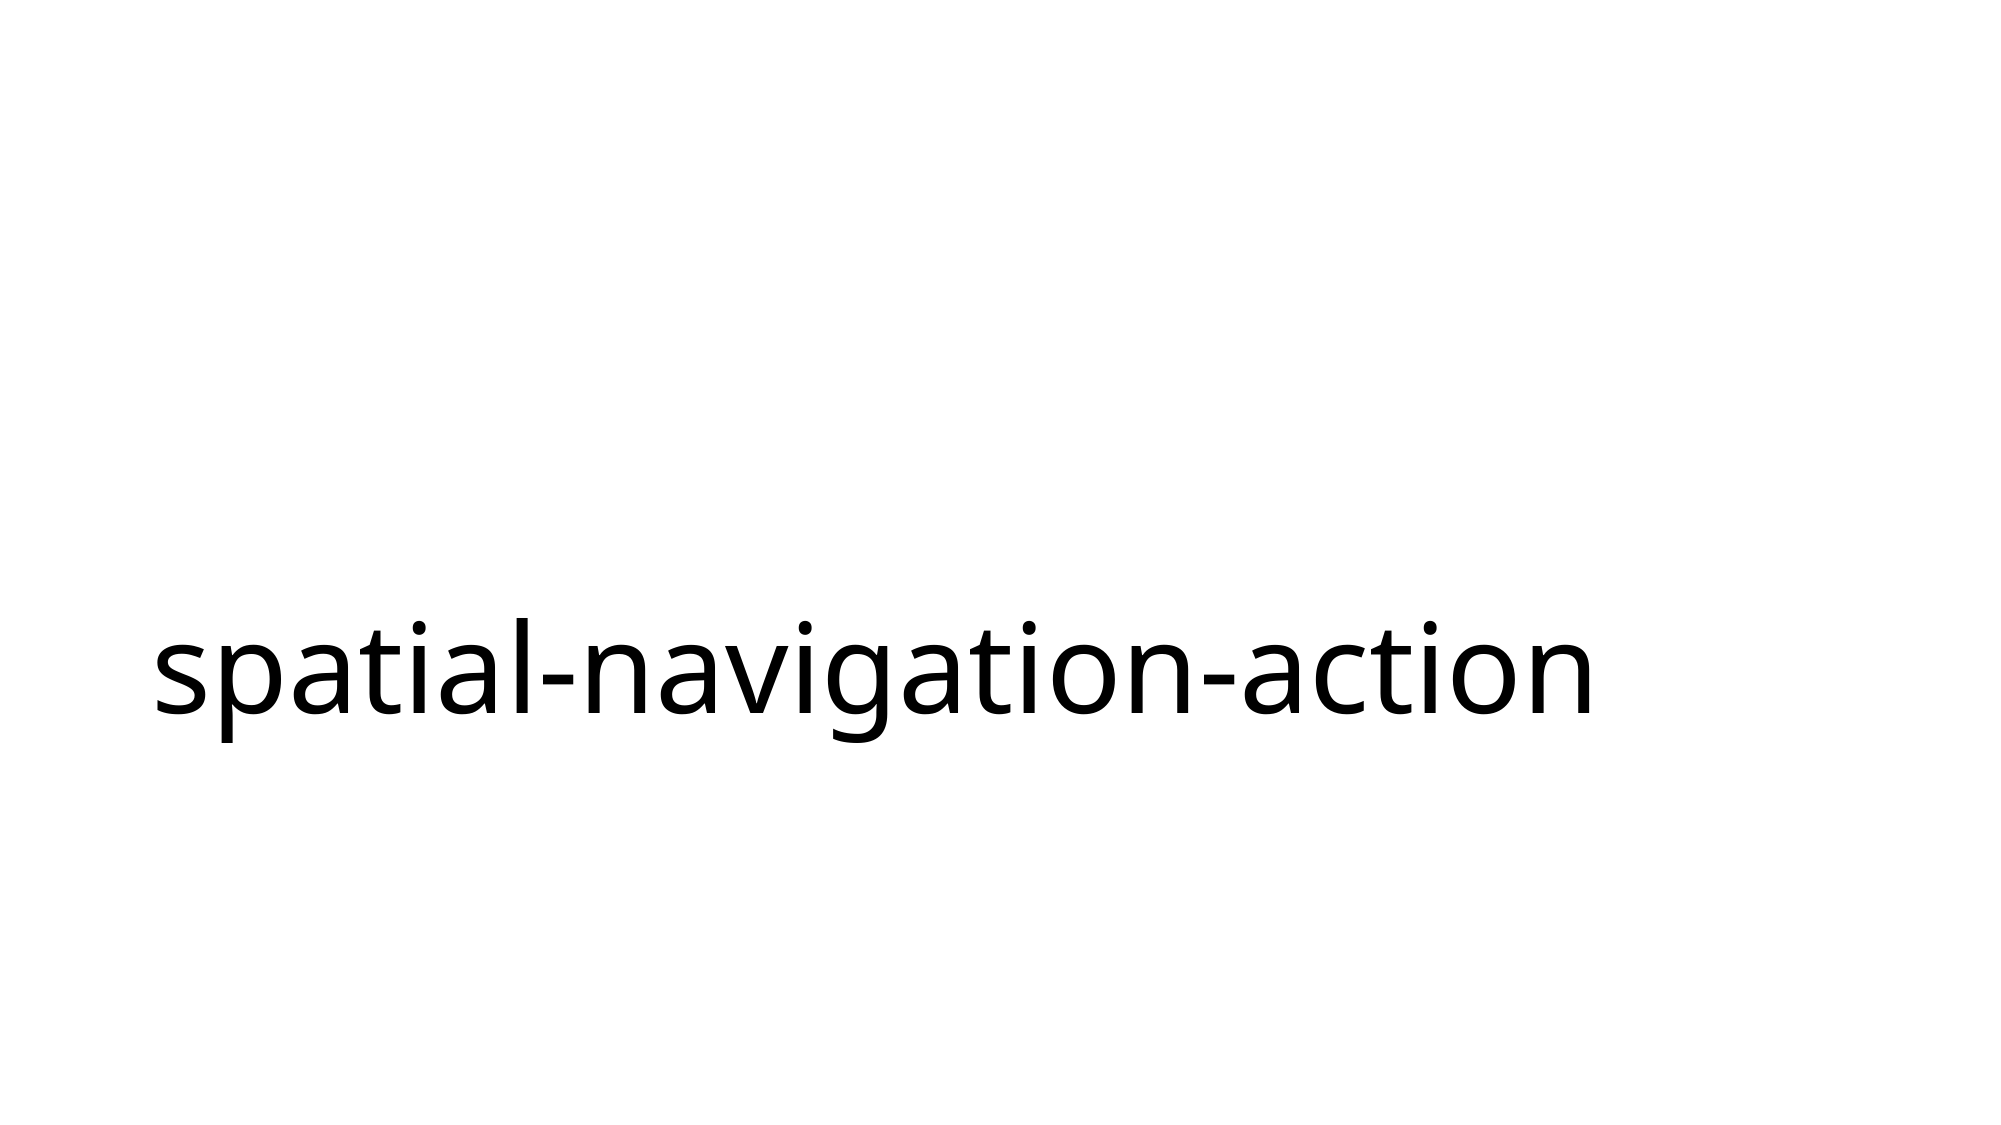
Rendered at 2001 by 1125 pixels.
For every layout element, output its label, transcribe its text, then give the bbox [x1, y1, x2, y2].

title spatial-navigation-action [136, 280, 1862, 749]
